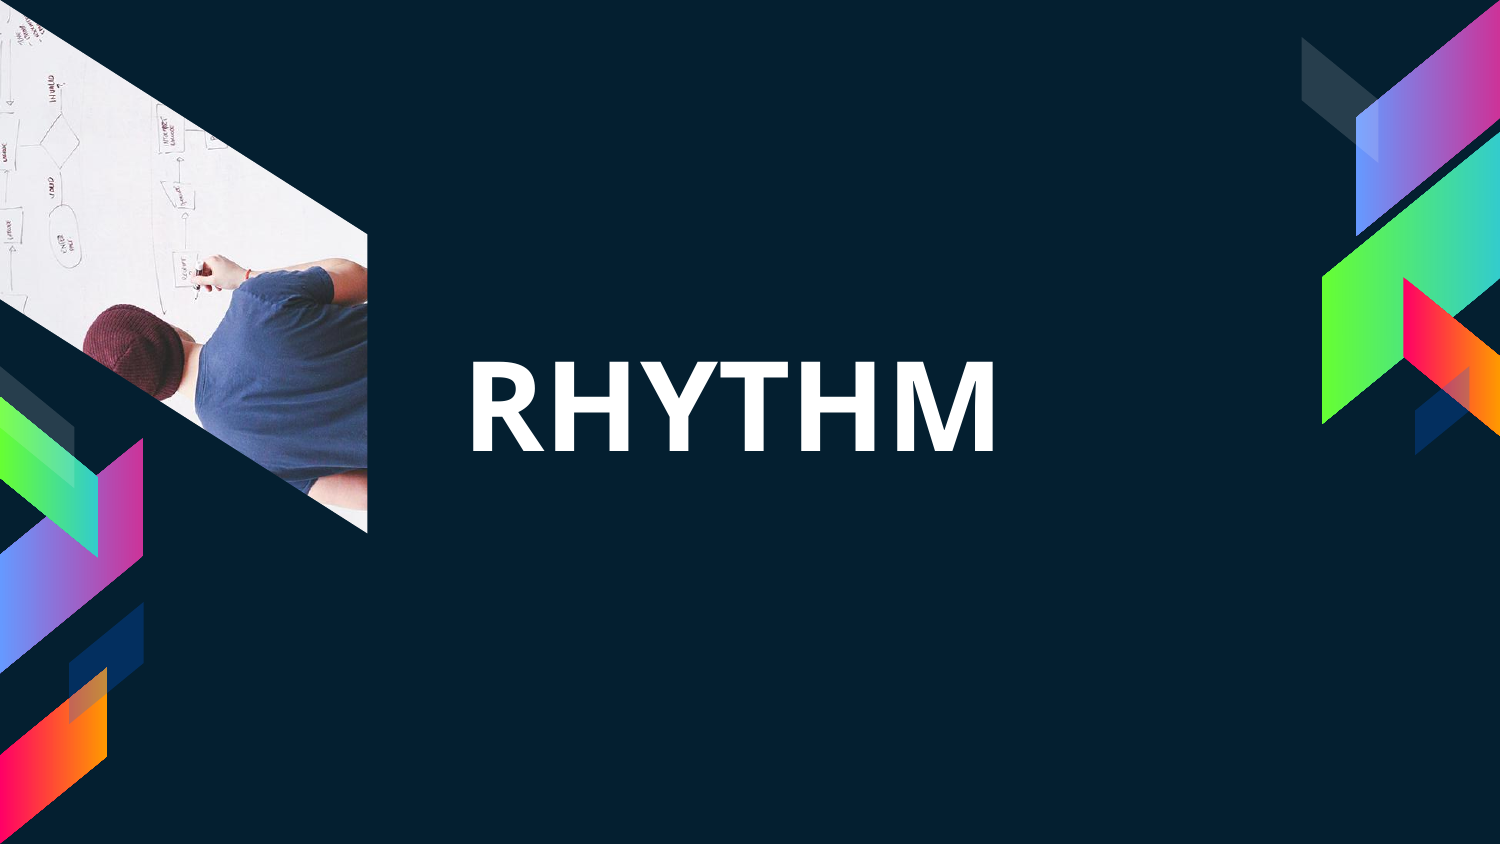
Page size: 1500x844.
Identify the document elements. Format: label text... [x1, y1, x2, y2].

picture [0, 0, 451, 534]
title RHYTHM [447, 301, 1053, 492]
